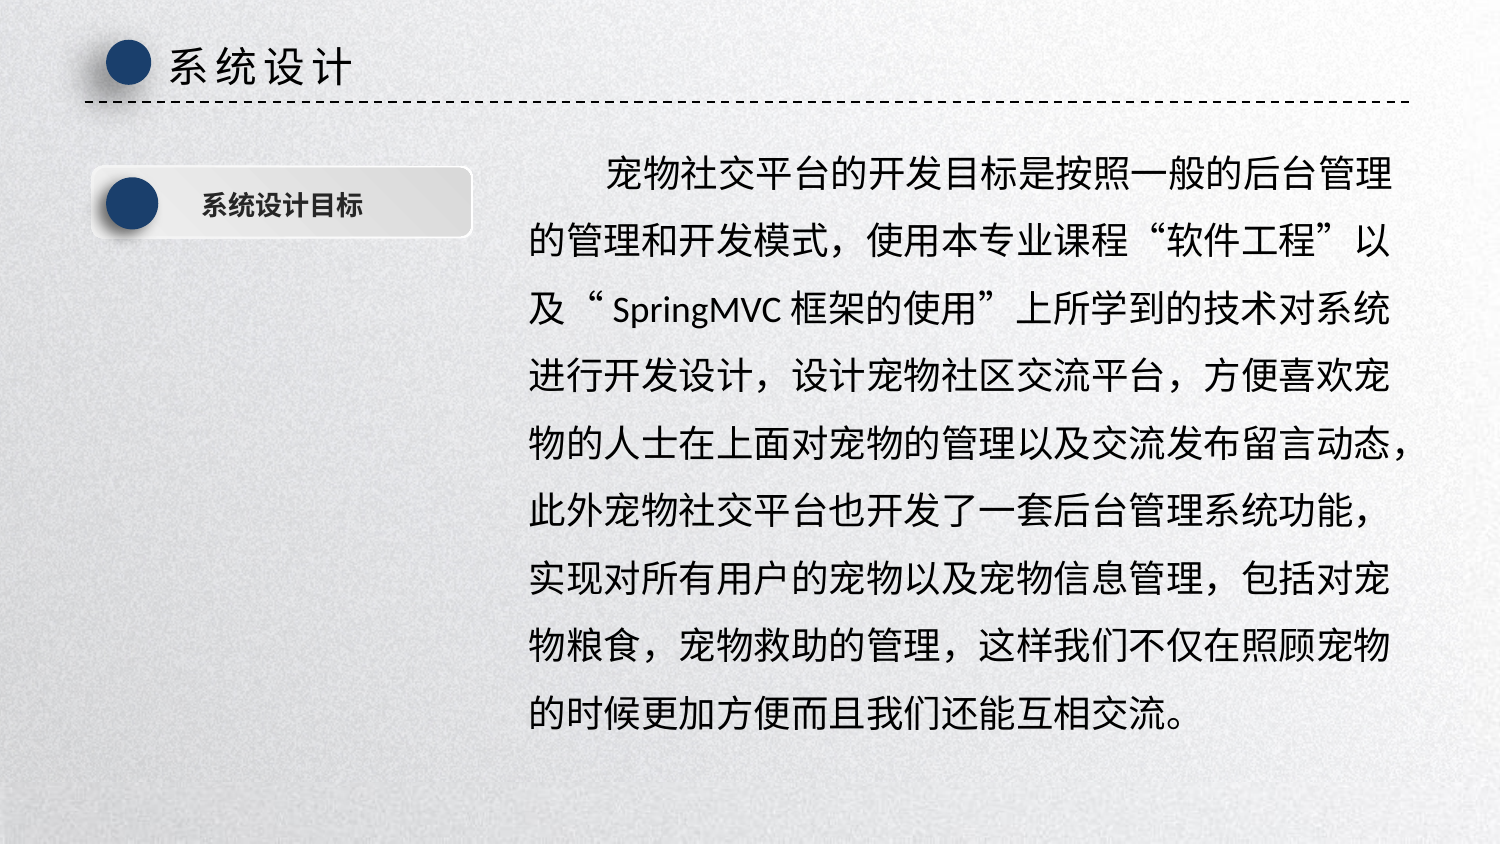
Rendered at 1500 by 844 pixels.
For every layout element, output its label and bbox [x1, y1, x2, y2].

picture [0, 0, 1500, 844]
text_box [91, 165, 474, 239]
